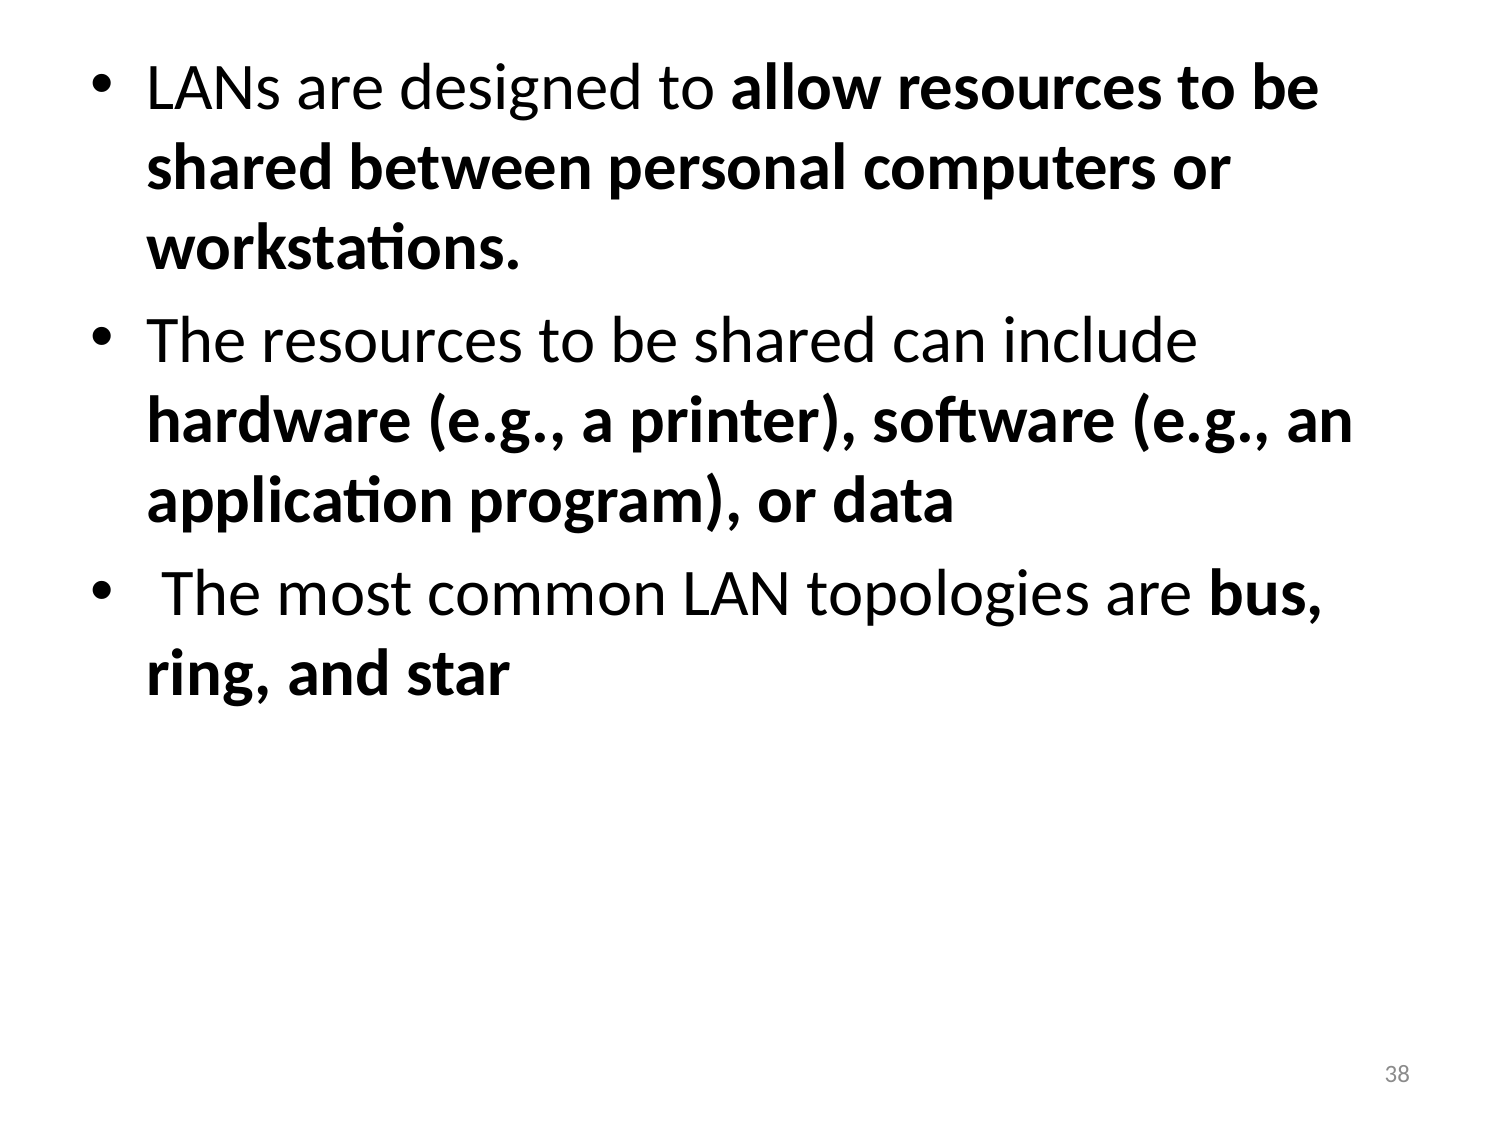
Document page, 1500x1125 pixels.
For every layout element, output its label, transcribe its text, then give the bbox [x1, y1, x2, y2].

list LANs are designed to allow resources to be shared between personal computers or workstations. The resources to be shared can include hardware (e.g., a printer), software (e.g., an application program), or data The most common LAN topologies are bus, ring, and star [75, 35, 1425, 1005]
slide_number 38 [1074, 1042, 1425, 1103]
